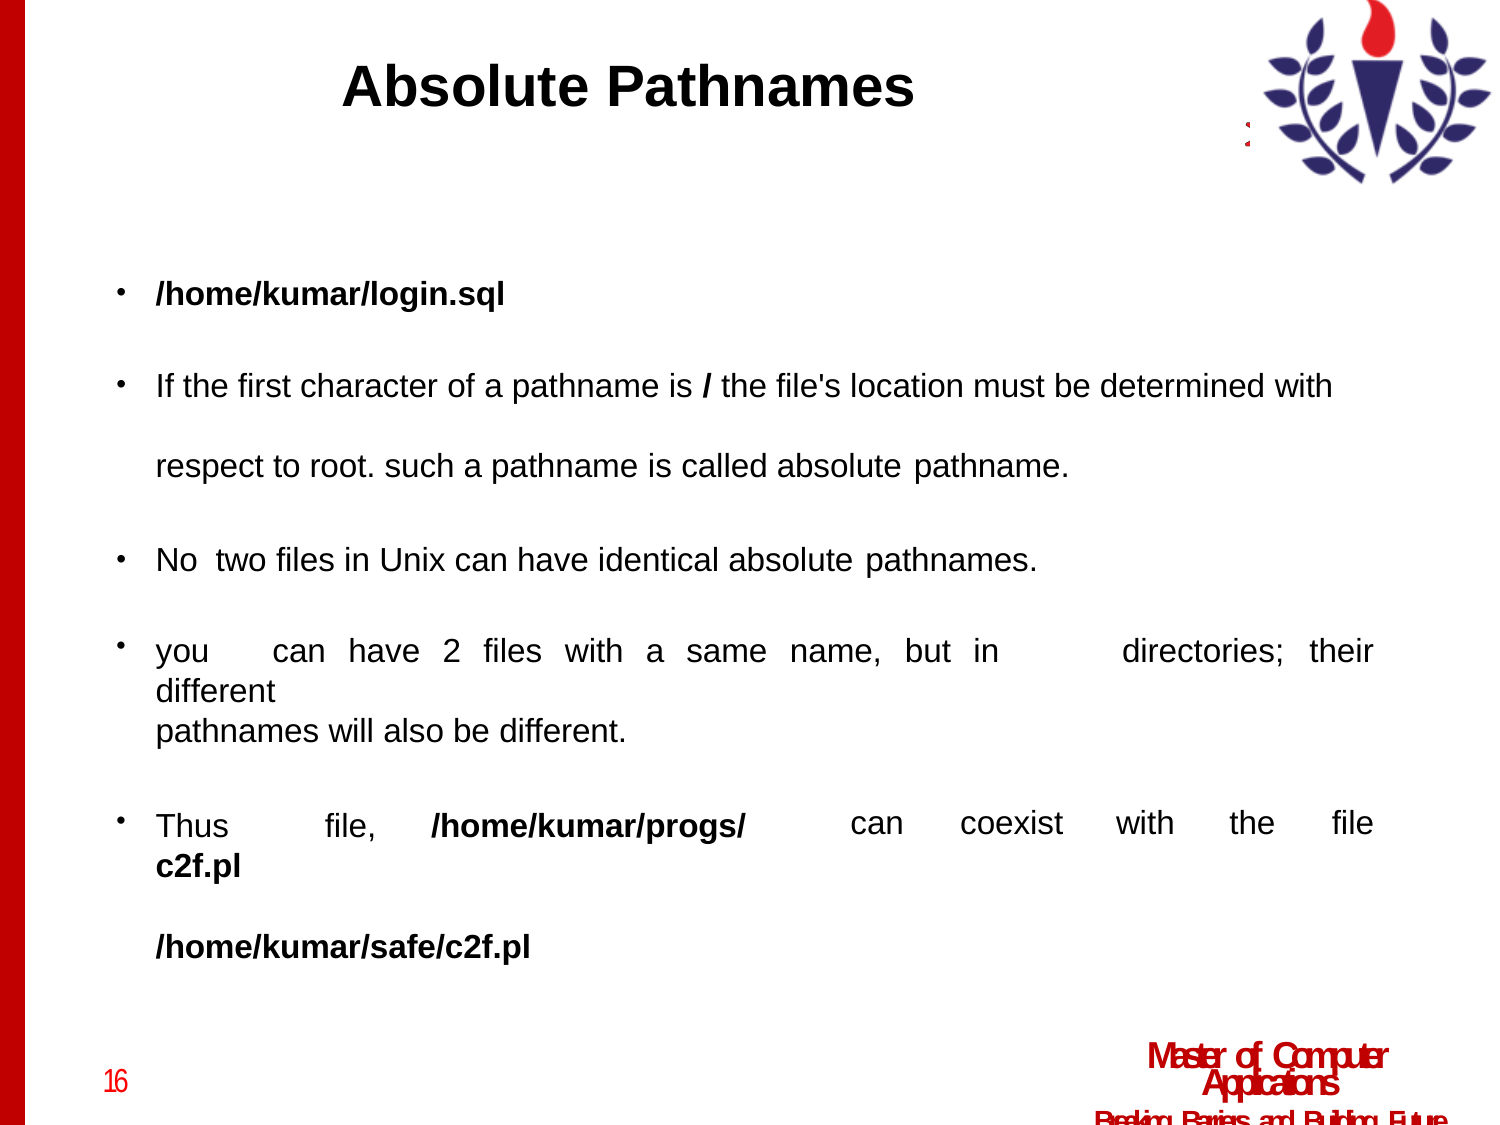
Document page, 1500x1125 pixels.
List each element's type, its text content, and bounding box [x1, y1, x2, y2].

picture [1234, 0, 1500, 226]
text_box the file [1227, 801, 1375, 842]
slide_number 16 [76, 1031, 215, 1125]
text_box directories; their [1120, 629, 1375, 670]
text_box with [1114, 801, 1178, 842]
footer Master of Computer Applications Breaking Barriers and Building Future [1088, 1049, 1455, 1125]
text_box can coexist [848, 801, 1064, 842]
text_box pathnames will also be different. Thus file, /home/kumar/progs/c2f.pl /home/kumar/safe/c2f.pl [114, 709, 799, 966]
title Absolute Pathnames [328, 47, 1172, 236]
text_box you can have 2 files with a same name, but in different [114, 629, 1103, 710]
text_box /home/kumar/login.sql If the first character of a pathname is / the file's location must be determined with respect to root. such a pathname is called absolute pathname. No two files in Unix can have identical absolute pathnames. [114, 271, 1375, 579]
